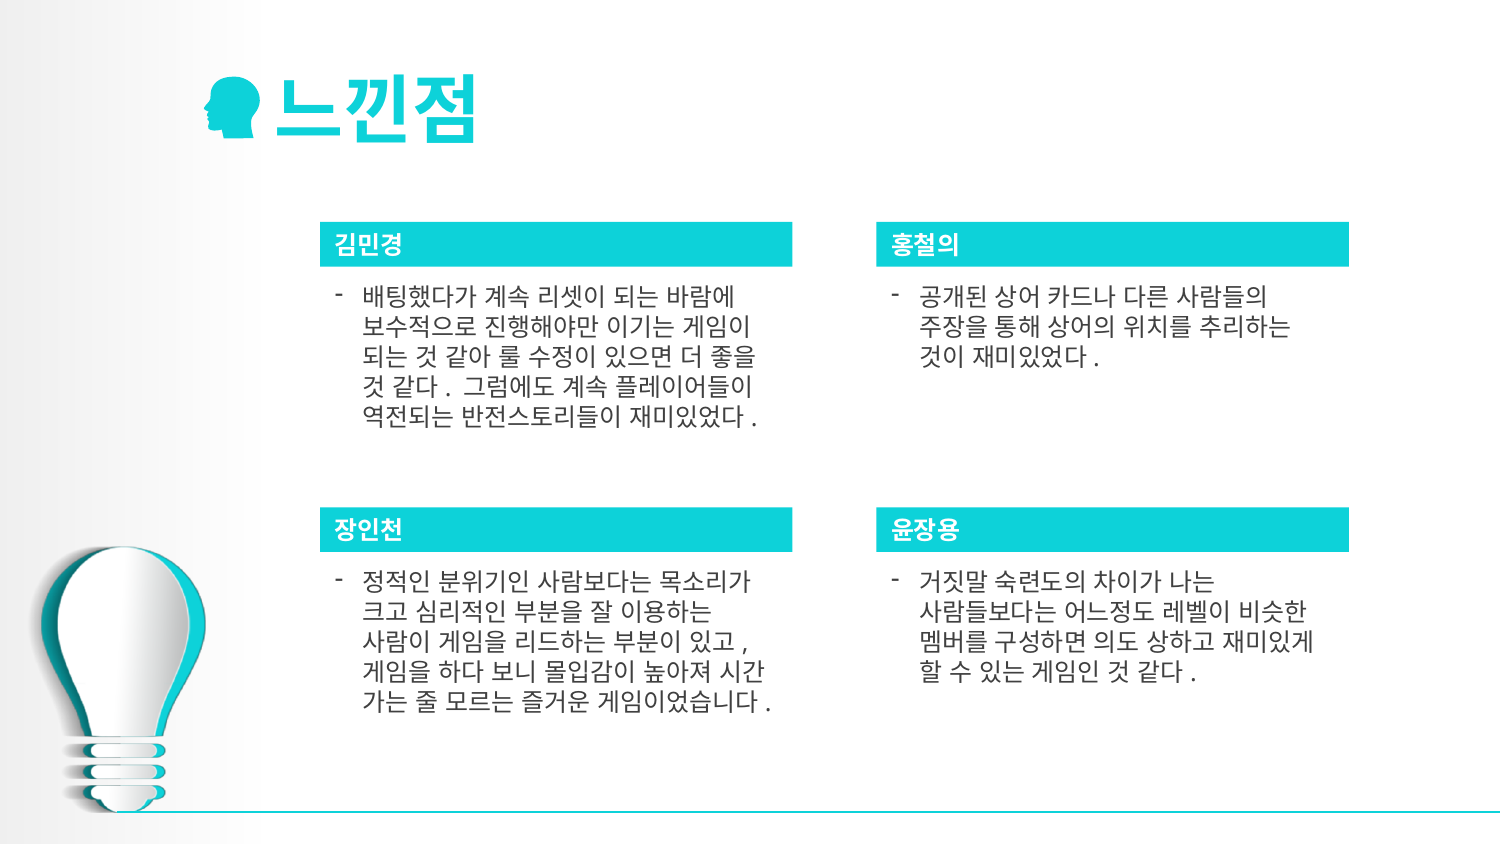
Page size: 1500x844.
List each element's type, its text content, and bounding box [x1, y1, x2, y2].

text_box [876, 221, 1350, 411]
title 느낀점 [259, 43, 1500, 172]
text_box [203, 76, 261, 139]
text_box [876, 506, 1350, 727]
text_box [319, 506, 793, 787]
picture [27, 546, 206, 813]
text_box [319, 221, 793, 502]
